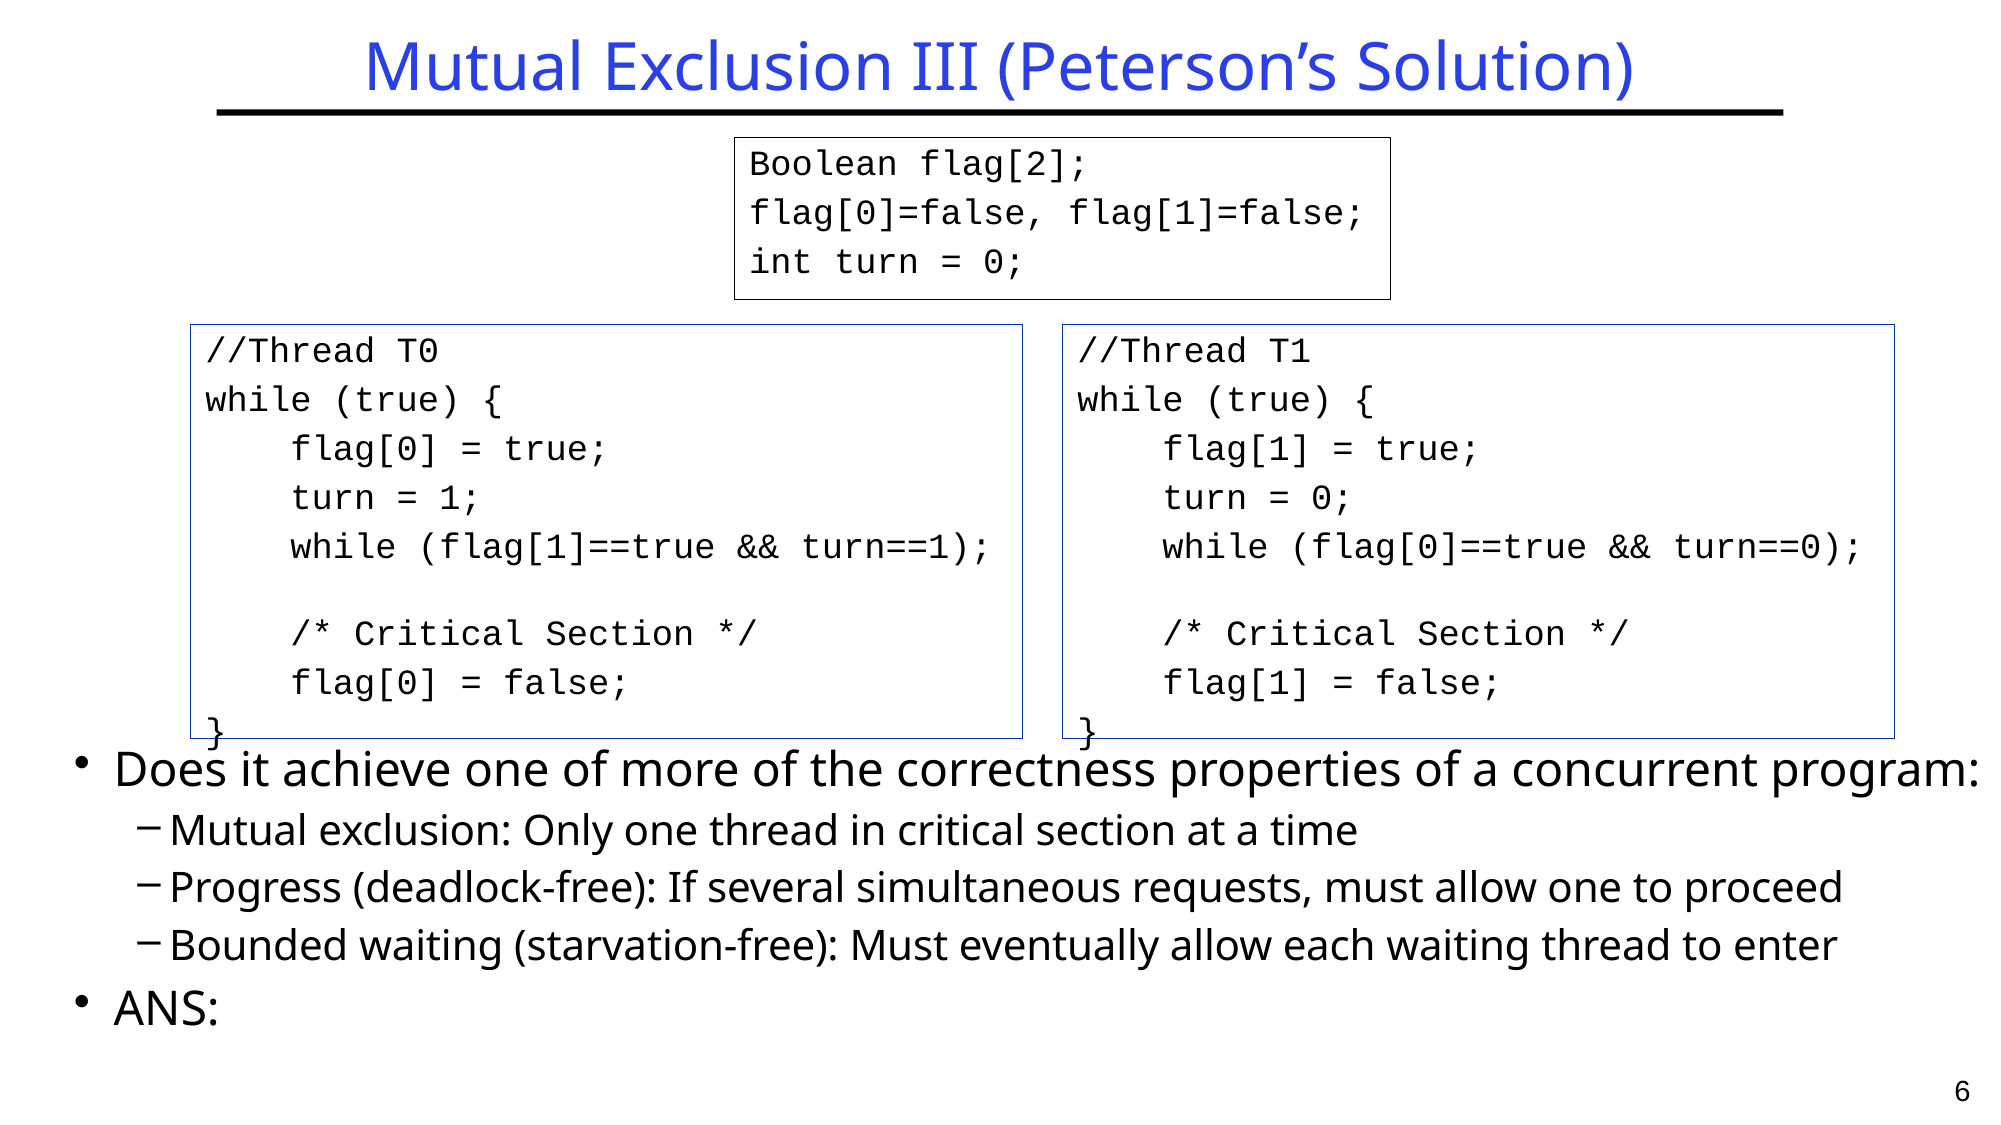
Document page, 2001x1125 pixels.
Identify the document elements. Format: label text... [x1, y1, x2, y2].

list Does it achieve one of more of the correctness properties of a concurrent program: Mutual exclusion: Only one thread in critical section at a time Progress (deadlock-free): If several simultaneous requests, must allow one to proceed Bounded waiting (starvation-free): Must eventually allow each waiting thread to enter ANS: [59, 737, 2000, 1125]
text_box //Thread T0 while (true) { flag[0] = true; turn = 1; while (flag[1]==true && turn==1); /* Critical Section */ flag[0] = false; } [190, 324, 1023, 737]
title Mutual Exclusion III (Peterson’s Solution) [216, 24, 1784, 113]
text_box Boolean flag[2]; flag[0]=false, flag[1]=false; int turn = 0; [734, 137, 1391, 300]
text_box //Thread T1 while (true) { flag[1] = true; turn = 0; while (flag[0]==true && turn==0); /* Critical Section */ flag[1] = false; } [1062, 324, 1895, 737]
